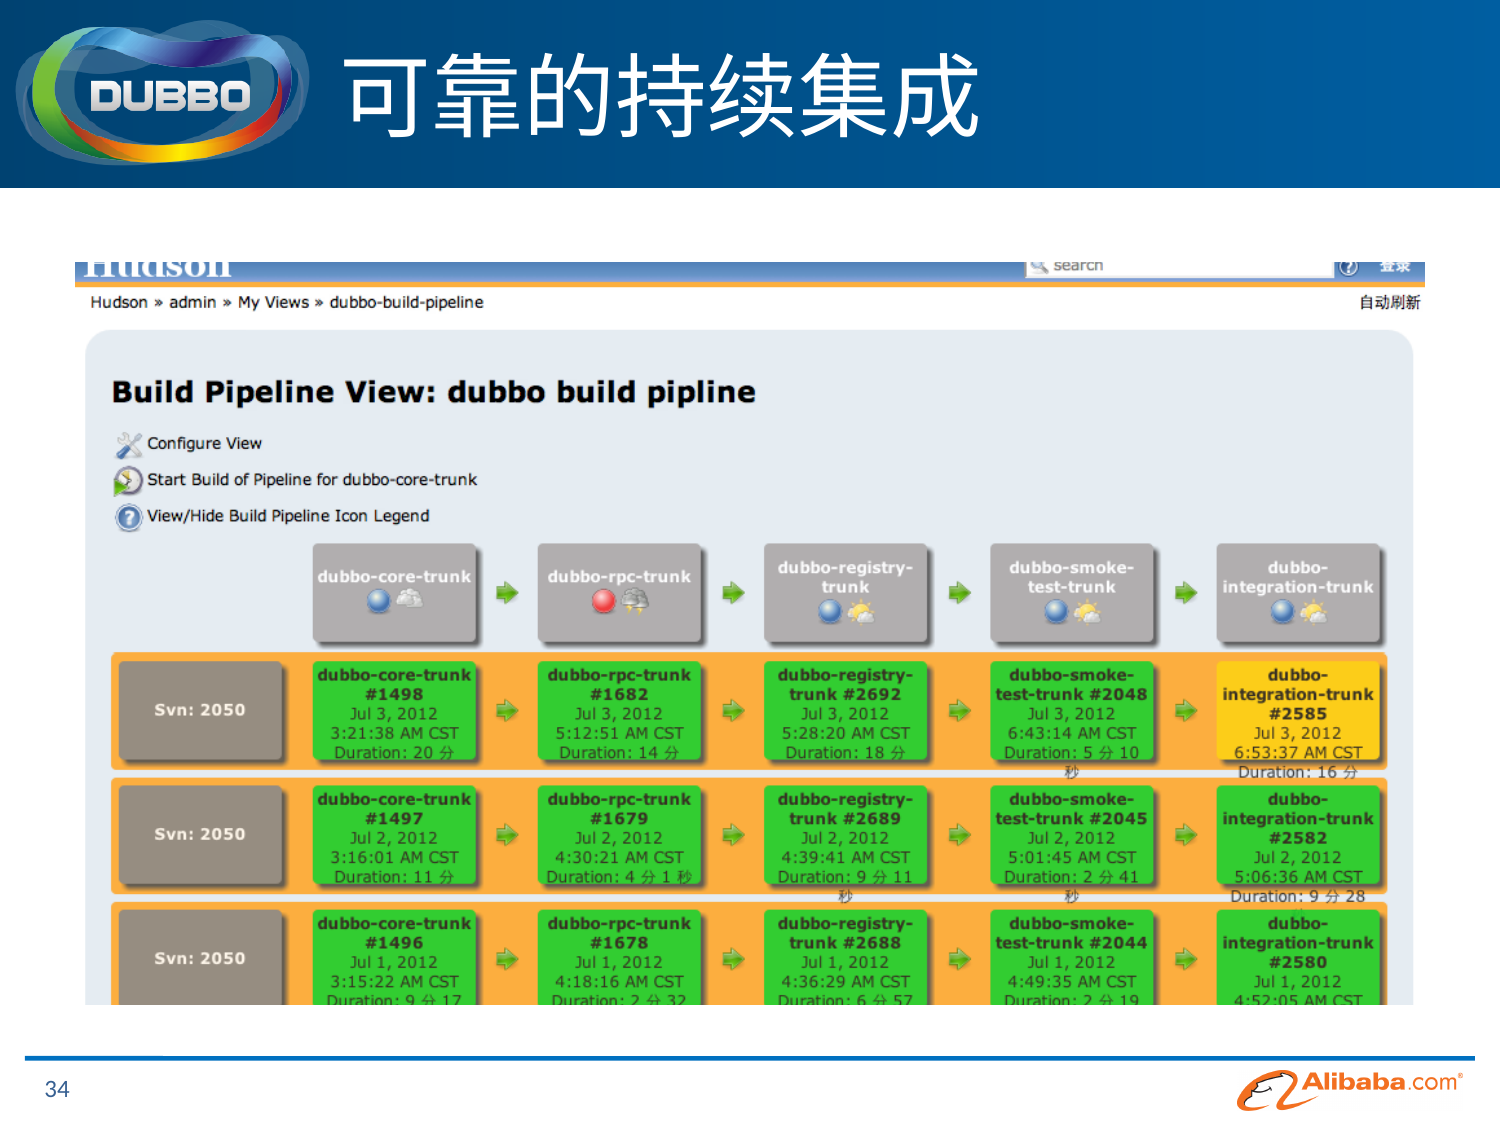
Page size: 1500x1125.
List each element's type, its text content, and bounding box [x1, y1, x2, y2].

picture [11, 20, 313, 173]
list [74, 262, 1426, 1006]
picture [1237, 1070, 1463, 1111]
title 可靠的持续集成 [324, 0, 1500, 188]
slide_number 34 [29, 1057, 195, 1118]
